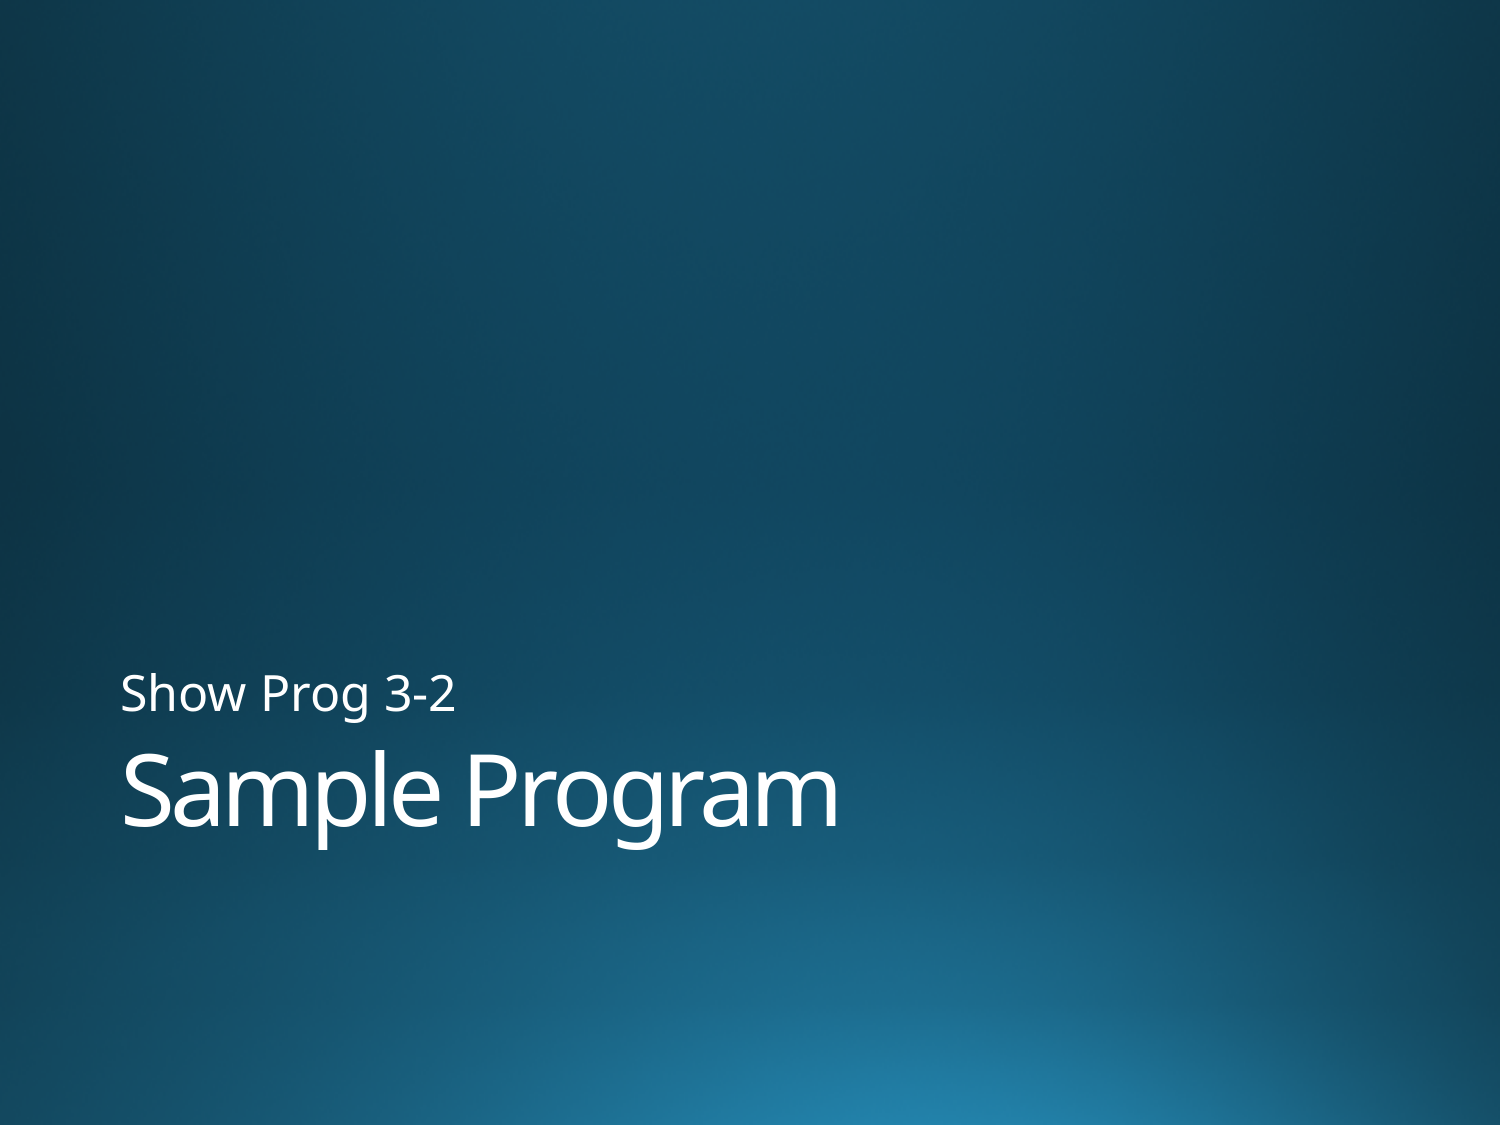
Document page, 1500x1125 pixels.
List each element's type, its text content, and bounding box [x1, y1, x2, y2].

title Sample Program [105, 732, 1231, 929]
subtitle Show Prog 3-2 [105, 628, 1231, 730]
picture [0, 0, 1500, 1125]
